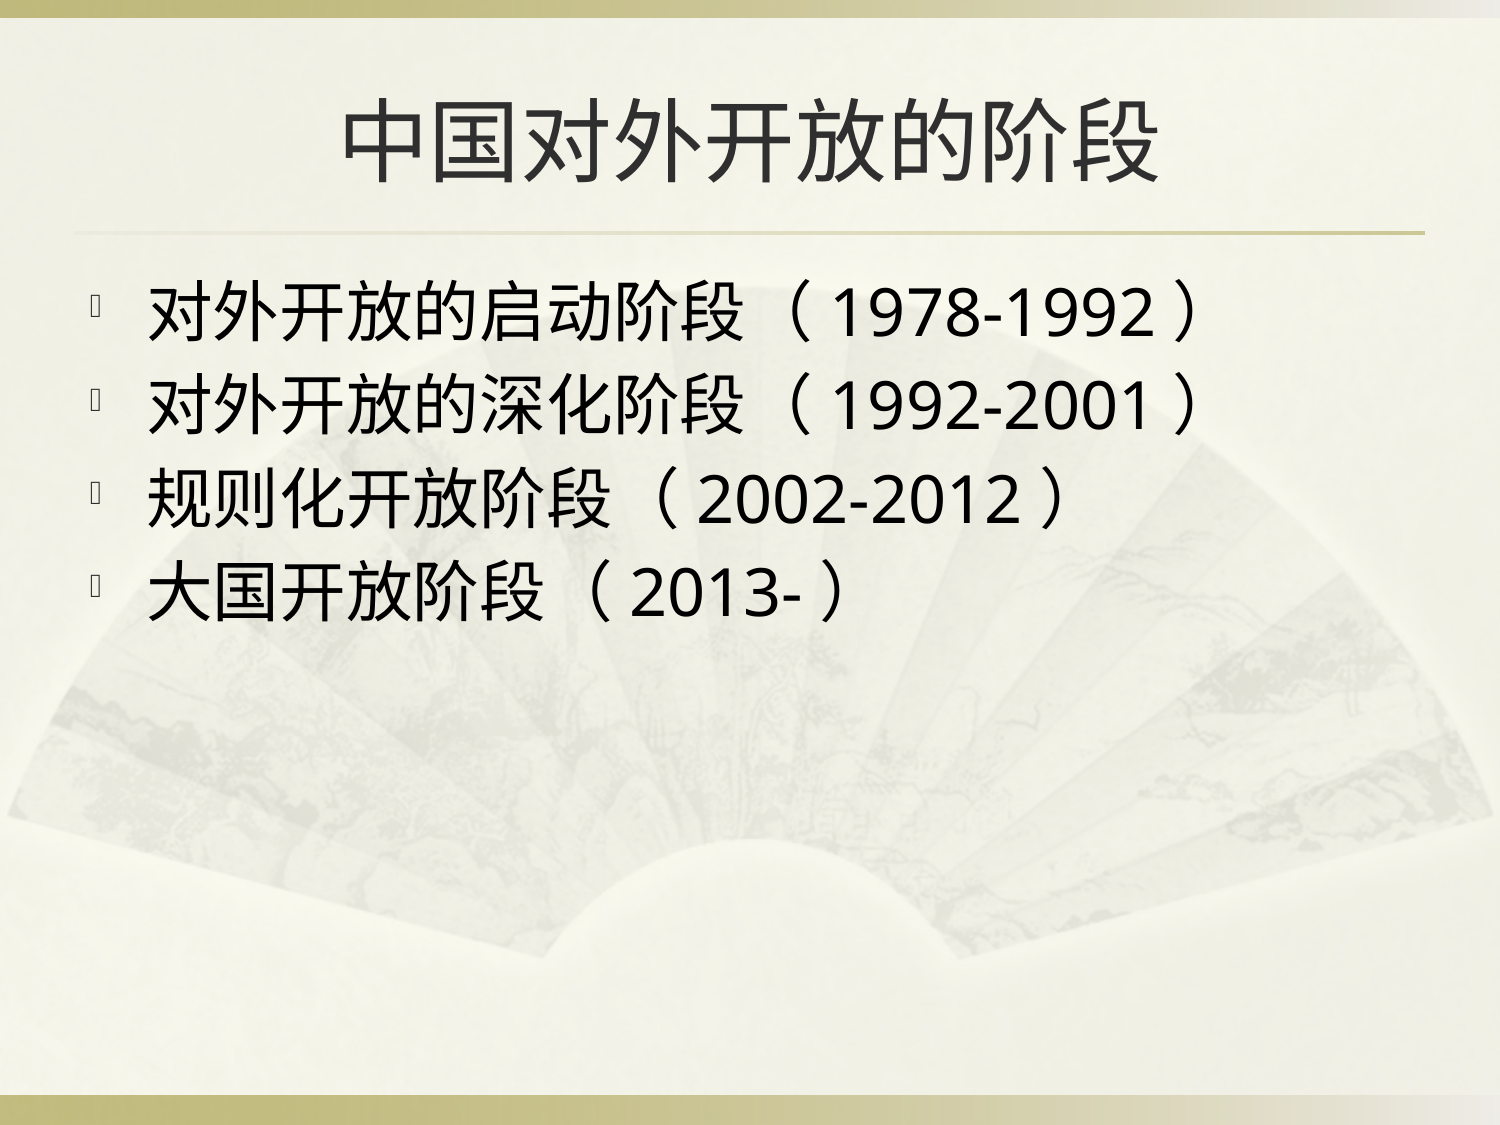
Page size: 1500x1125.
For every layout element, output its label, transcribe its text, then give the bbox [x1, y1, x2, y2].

list 对外开放的启动阶段（1978-1992） 对外开放的深化阶段（1992-2001） 规则化开放阶段（2002-2012） 大国开放阶段（2013-） [75, 262, 1425, 1032]
title 中国对外开放的阶段 [75, 45, 1425, 233]
